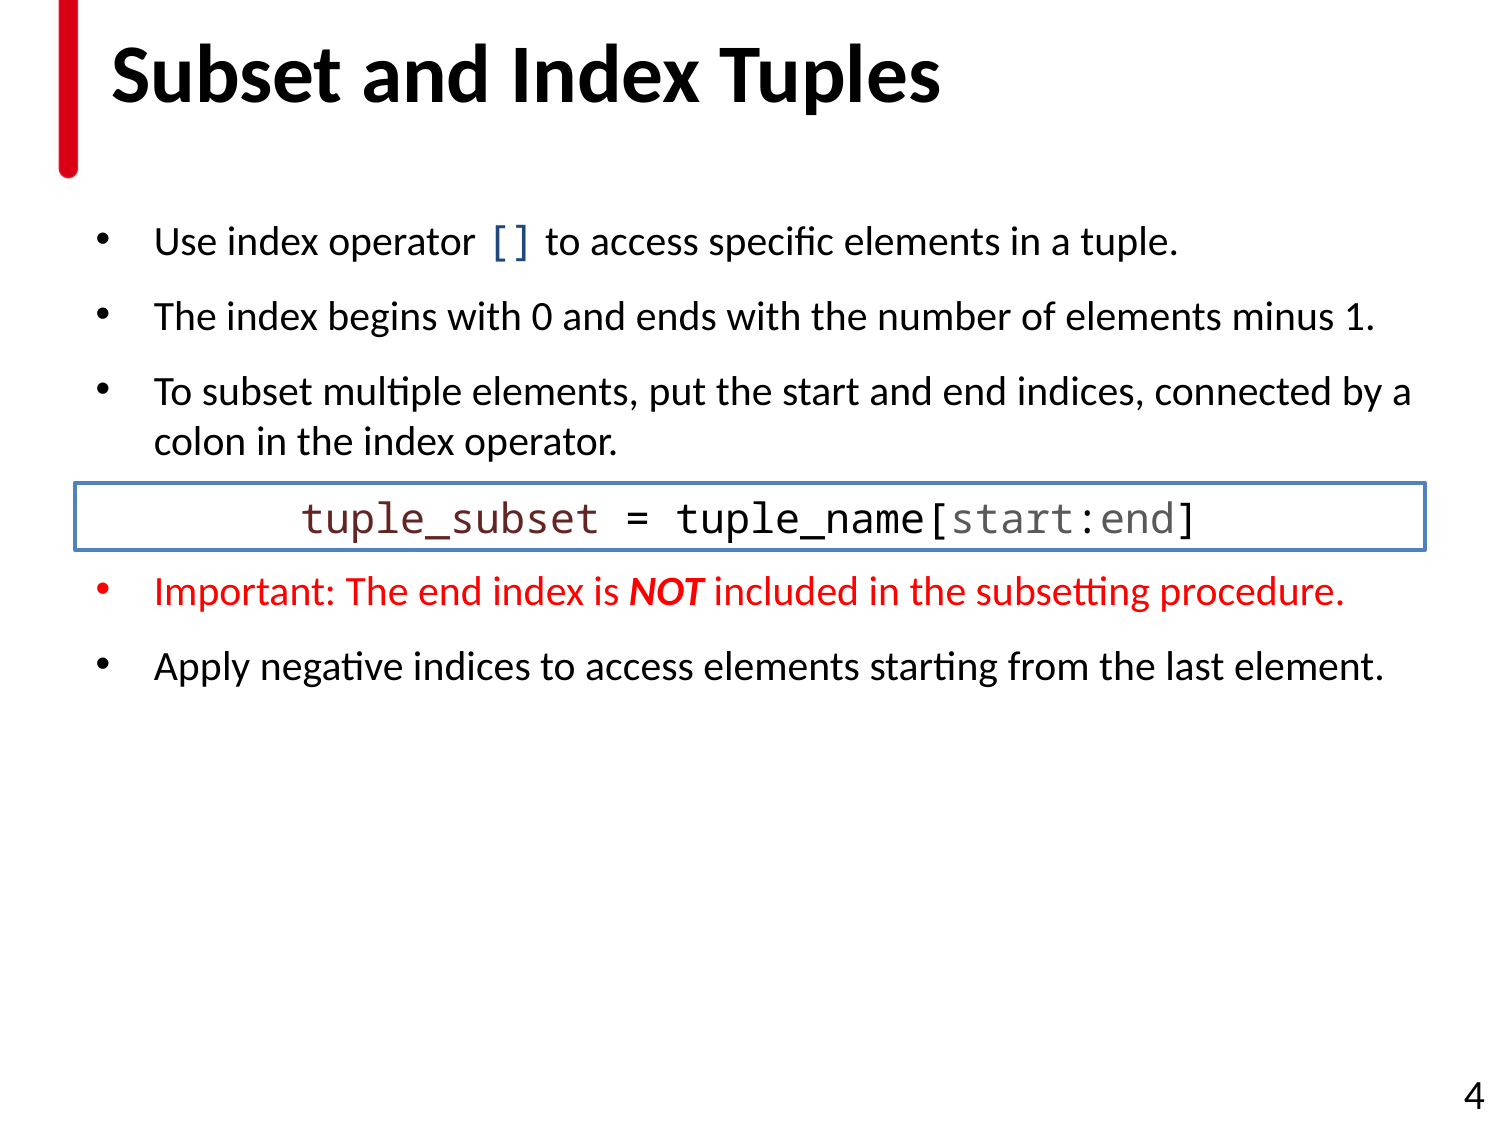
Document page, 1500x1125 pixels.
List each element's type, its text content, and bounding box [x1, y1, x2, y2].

text_box tuple_subset = tuple_name[start:end] [73, 481, 1427, 552]
picture [57, 0, 81, 200]
list Use index operator [] to access specific elements in a tuple. The index begins with 0 and ends with the number of elements minus 1. To subset multiple elements, put the start and end indices, connected by a colon in the index operator. Important: The end index is NOT included in the subsetting procedure. Apply negative indices to access elements starting from the last element. [80, 206, 1470, 701]
title Subset and Index Tuples [96, 0, 1425, 138]
